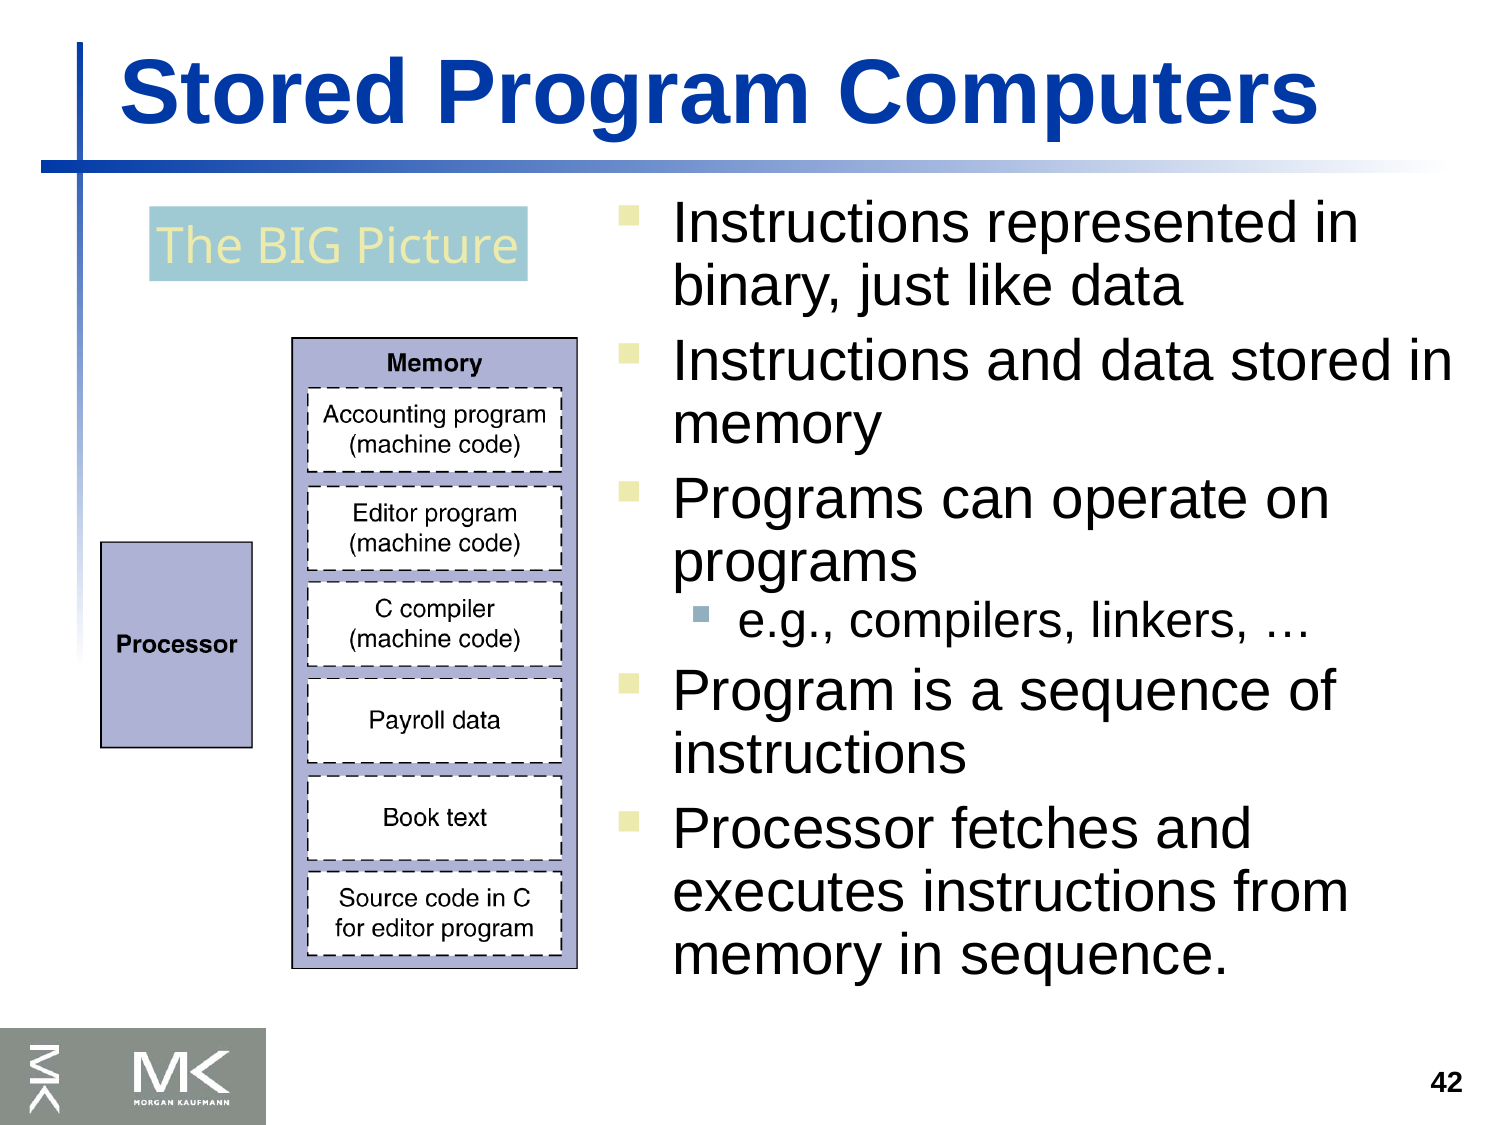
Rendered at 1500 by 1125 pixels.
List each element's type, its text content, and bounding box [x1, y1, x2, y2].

list Instructions represented in binary, just like data Instructions and data stored in memory Programs can operate on programs e.g., compilers, linkers, … Program is a sequence of instructions Processor fetches and executes instructions from memory in sequence. [607, 184, 1470, 1024]
picture [0, 1028, 266, 1125]
picture [100, 337, 578, 970]
title Stored Program Computers [111, 23, 1468, 150]
text_box The BIG Picture [149, 206, 528, 282]
slide_number 42 [1420, 1057, 1472, 1107]
